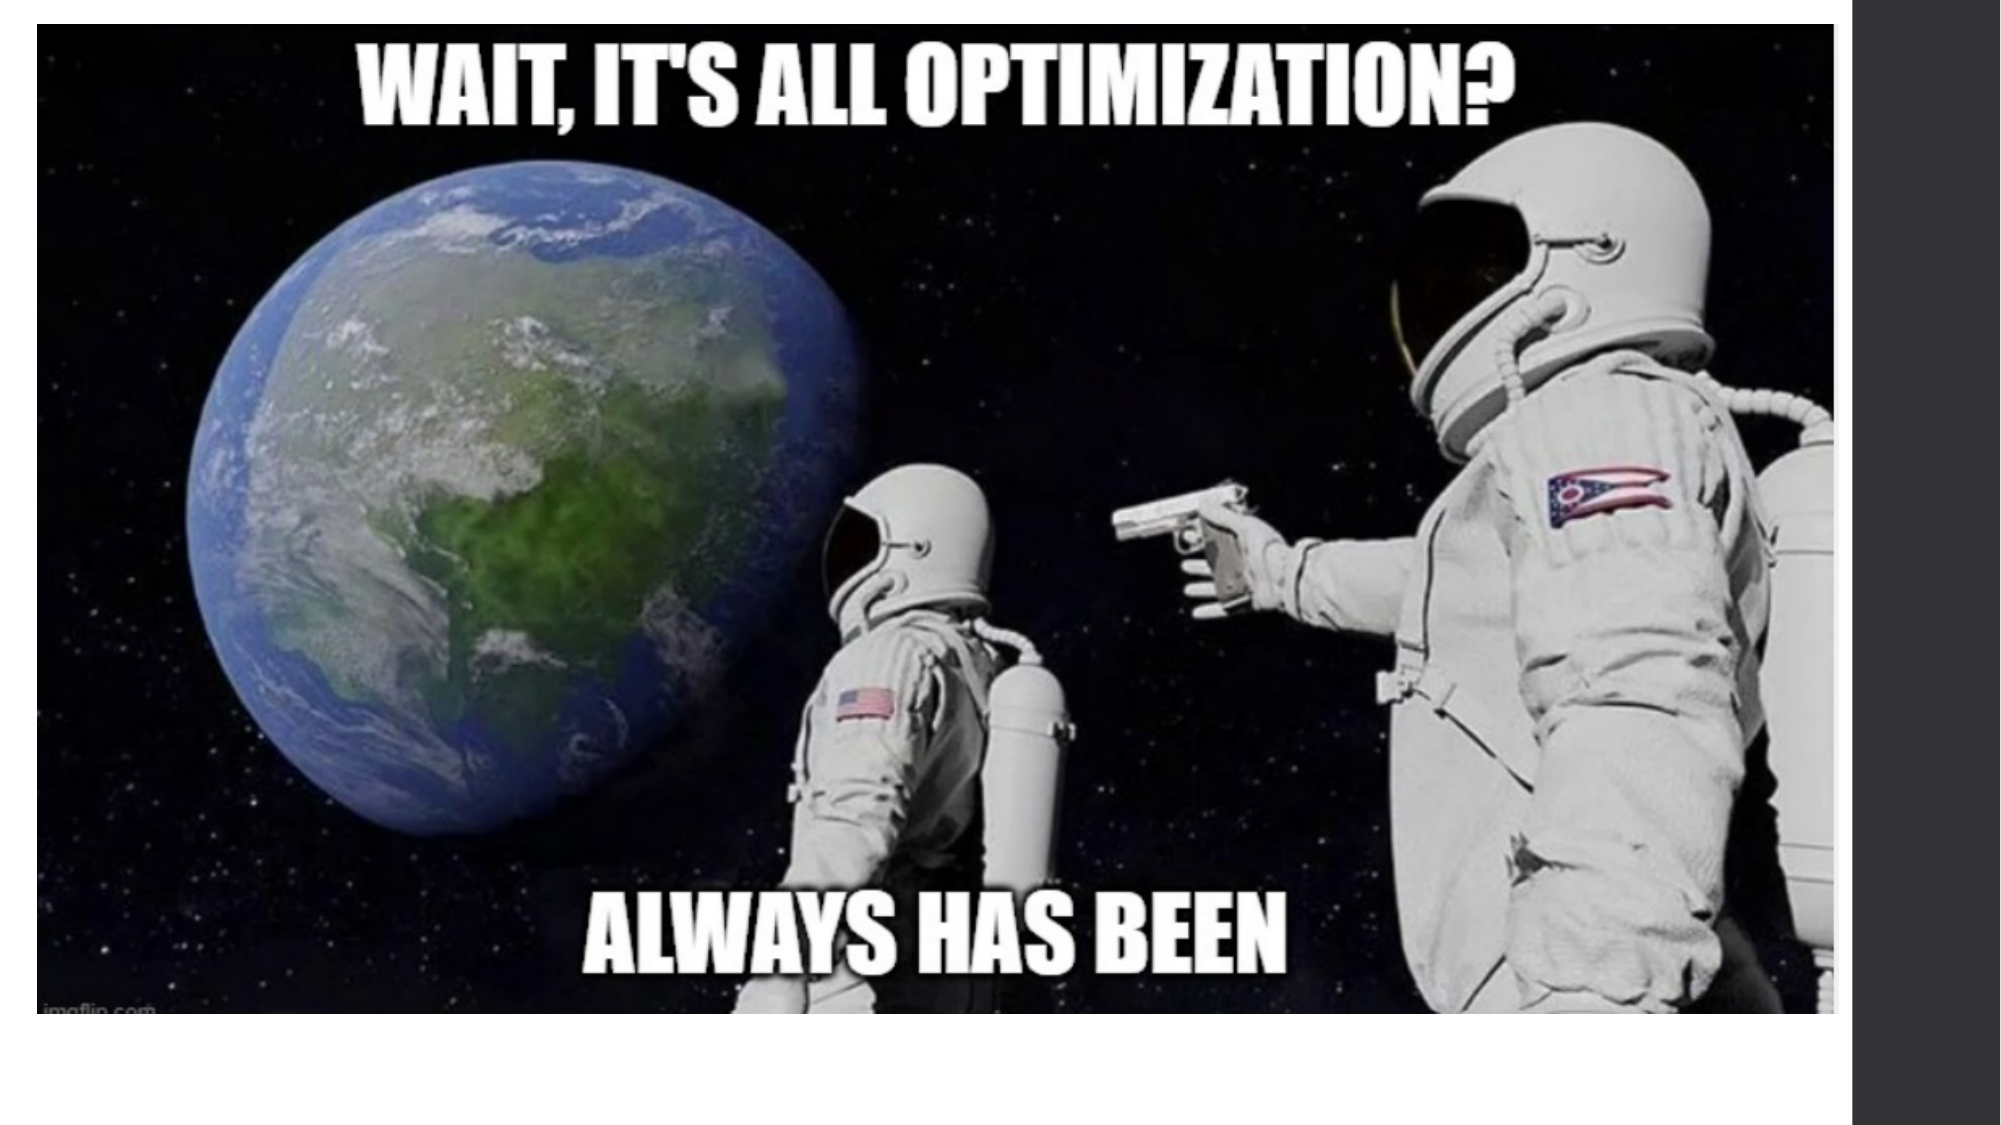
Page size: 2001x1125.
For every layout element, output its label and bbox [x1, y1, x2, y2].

picture [37, 24, 1839, 1014]
